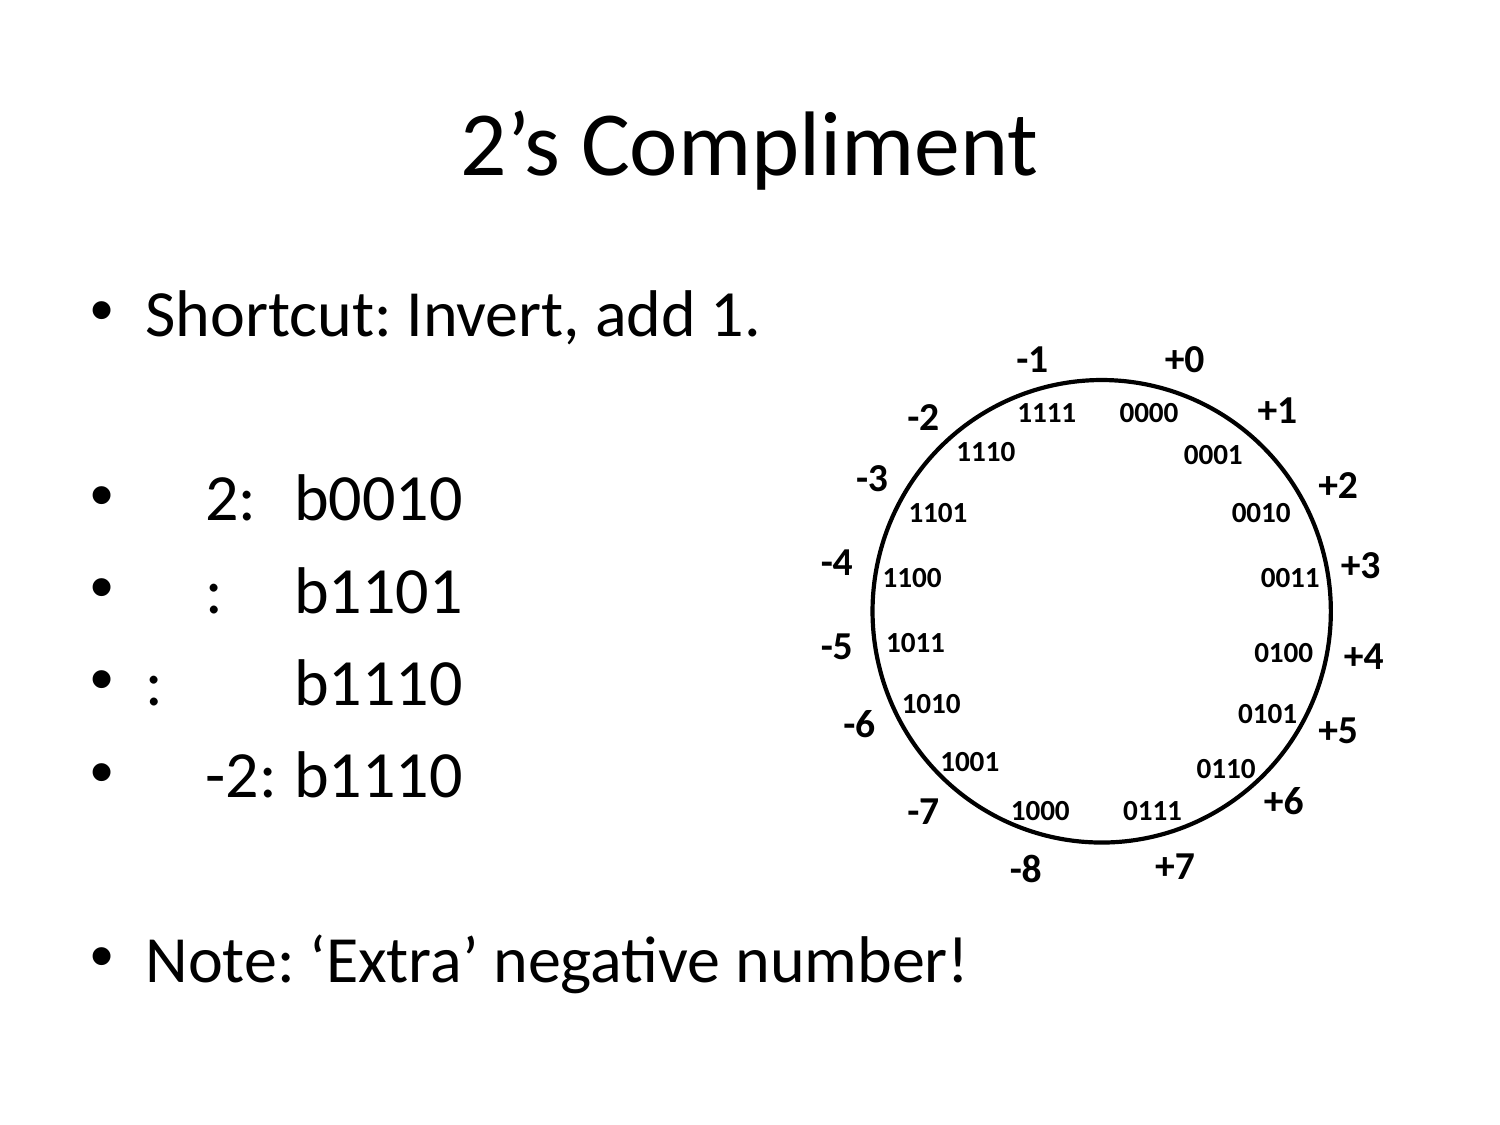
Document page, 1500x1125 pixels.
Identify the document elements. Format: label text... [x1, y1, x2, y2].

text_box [804, 325, 1402, 899]
title 2’s Compliment [75, 45, 1425, 233]
